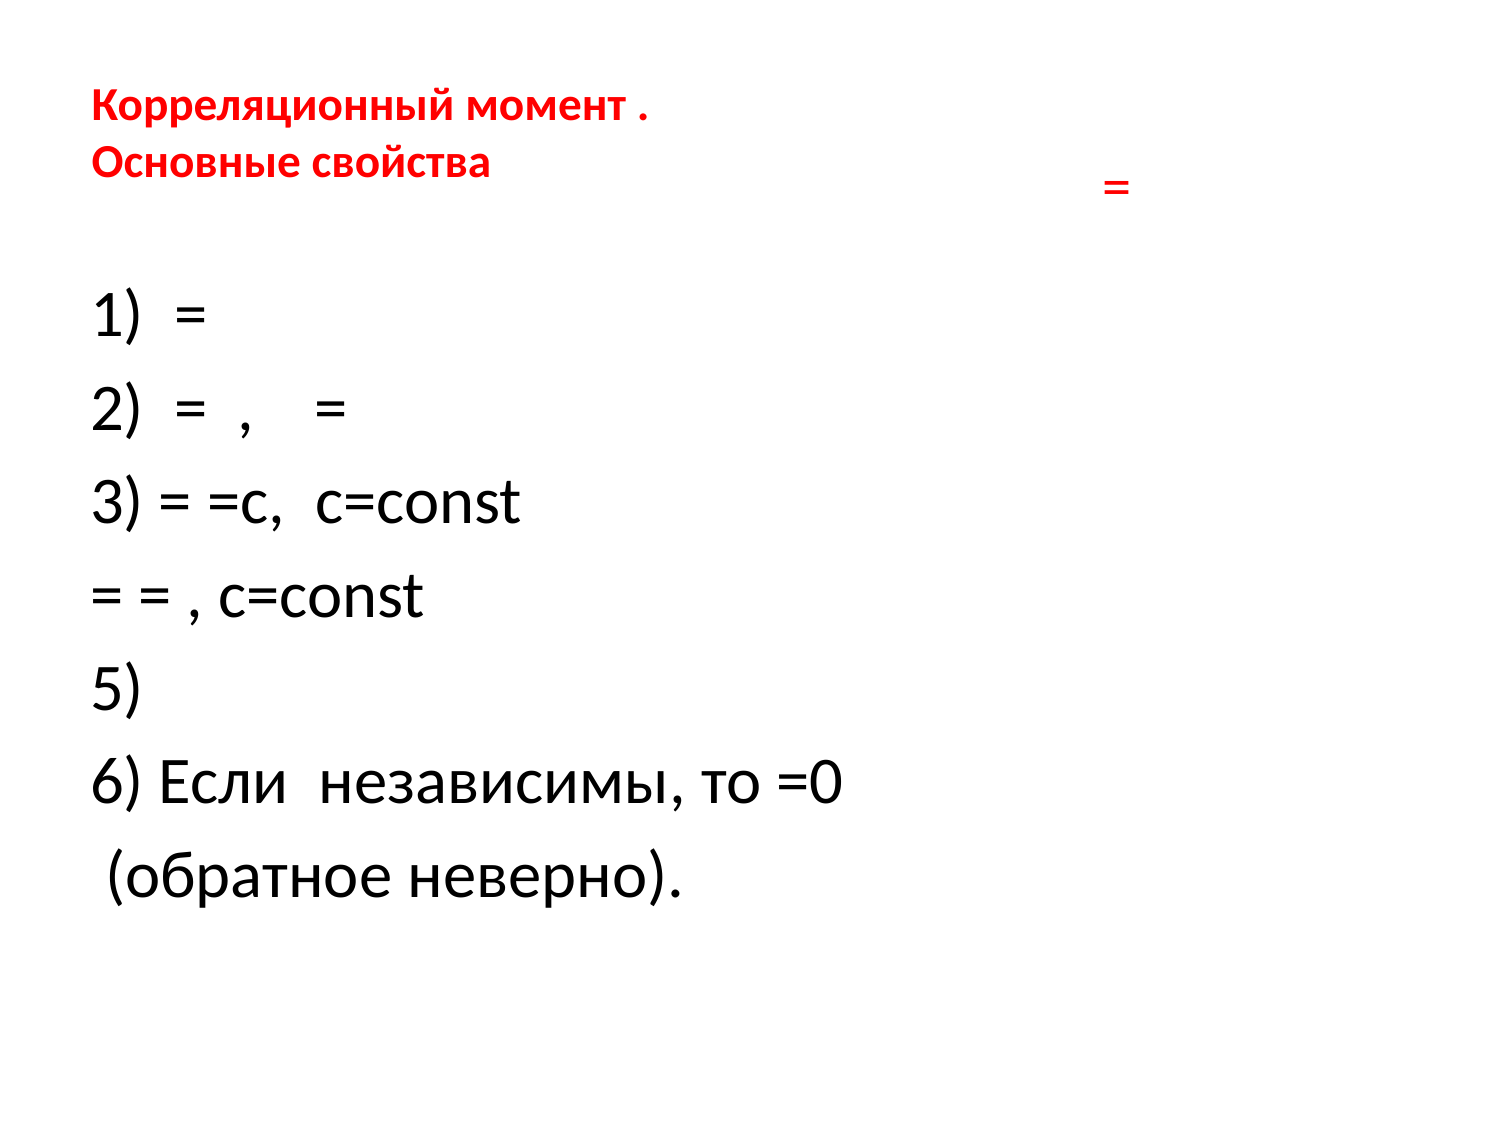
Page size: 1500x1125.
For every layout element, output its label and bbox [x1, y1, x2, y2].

text_box [88, 37, 1364, 279]
